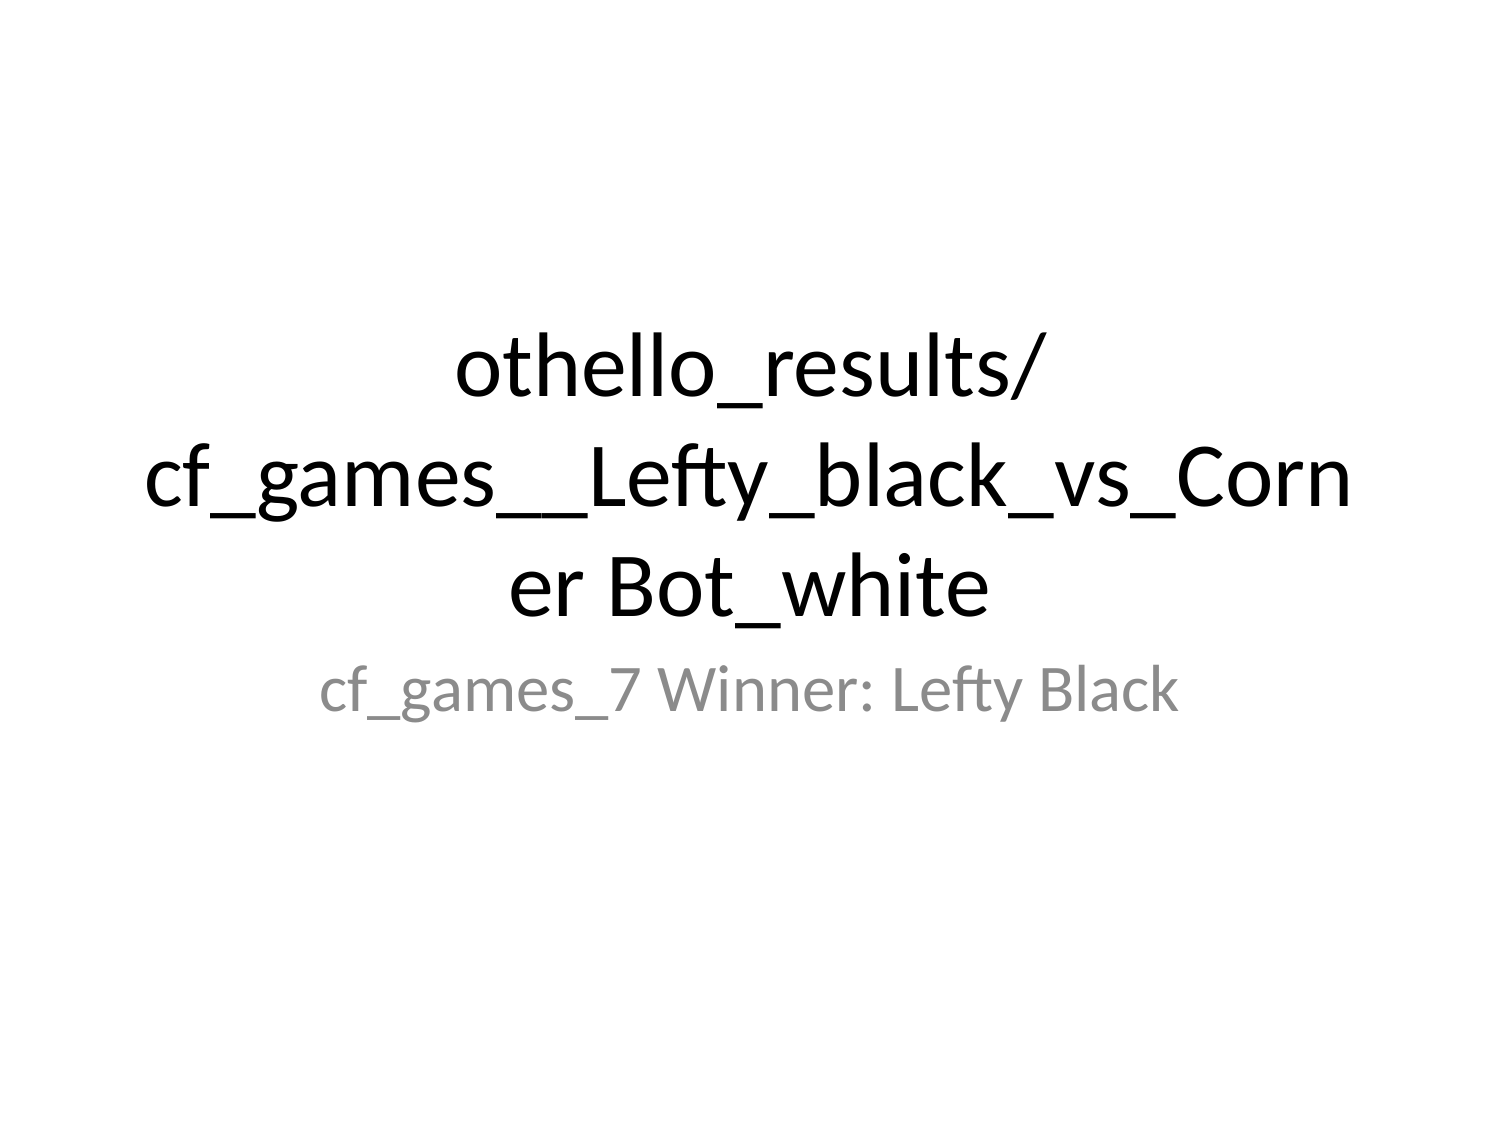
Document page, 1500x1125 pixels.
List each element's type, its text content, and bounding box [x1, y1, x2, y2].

title othello_results/cf_games__Lefty_black_vs_Corner Bot_white [112, 349, 1388, 591]
subtitle cf_games_7 Winner: Lefty Black [225, 637, 1275, 925]
